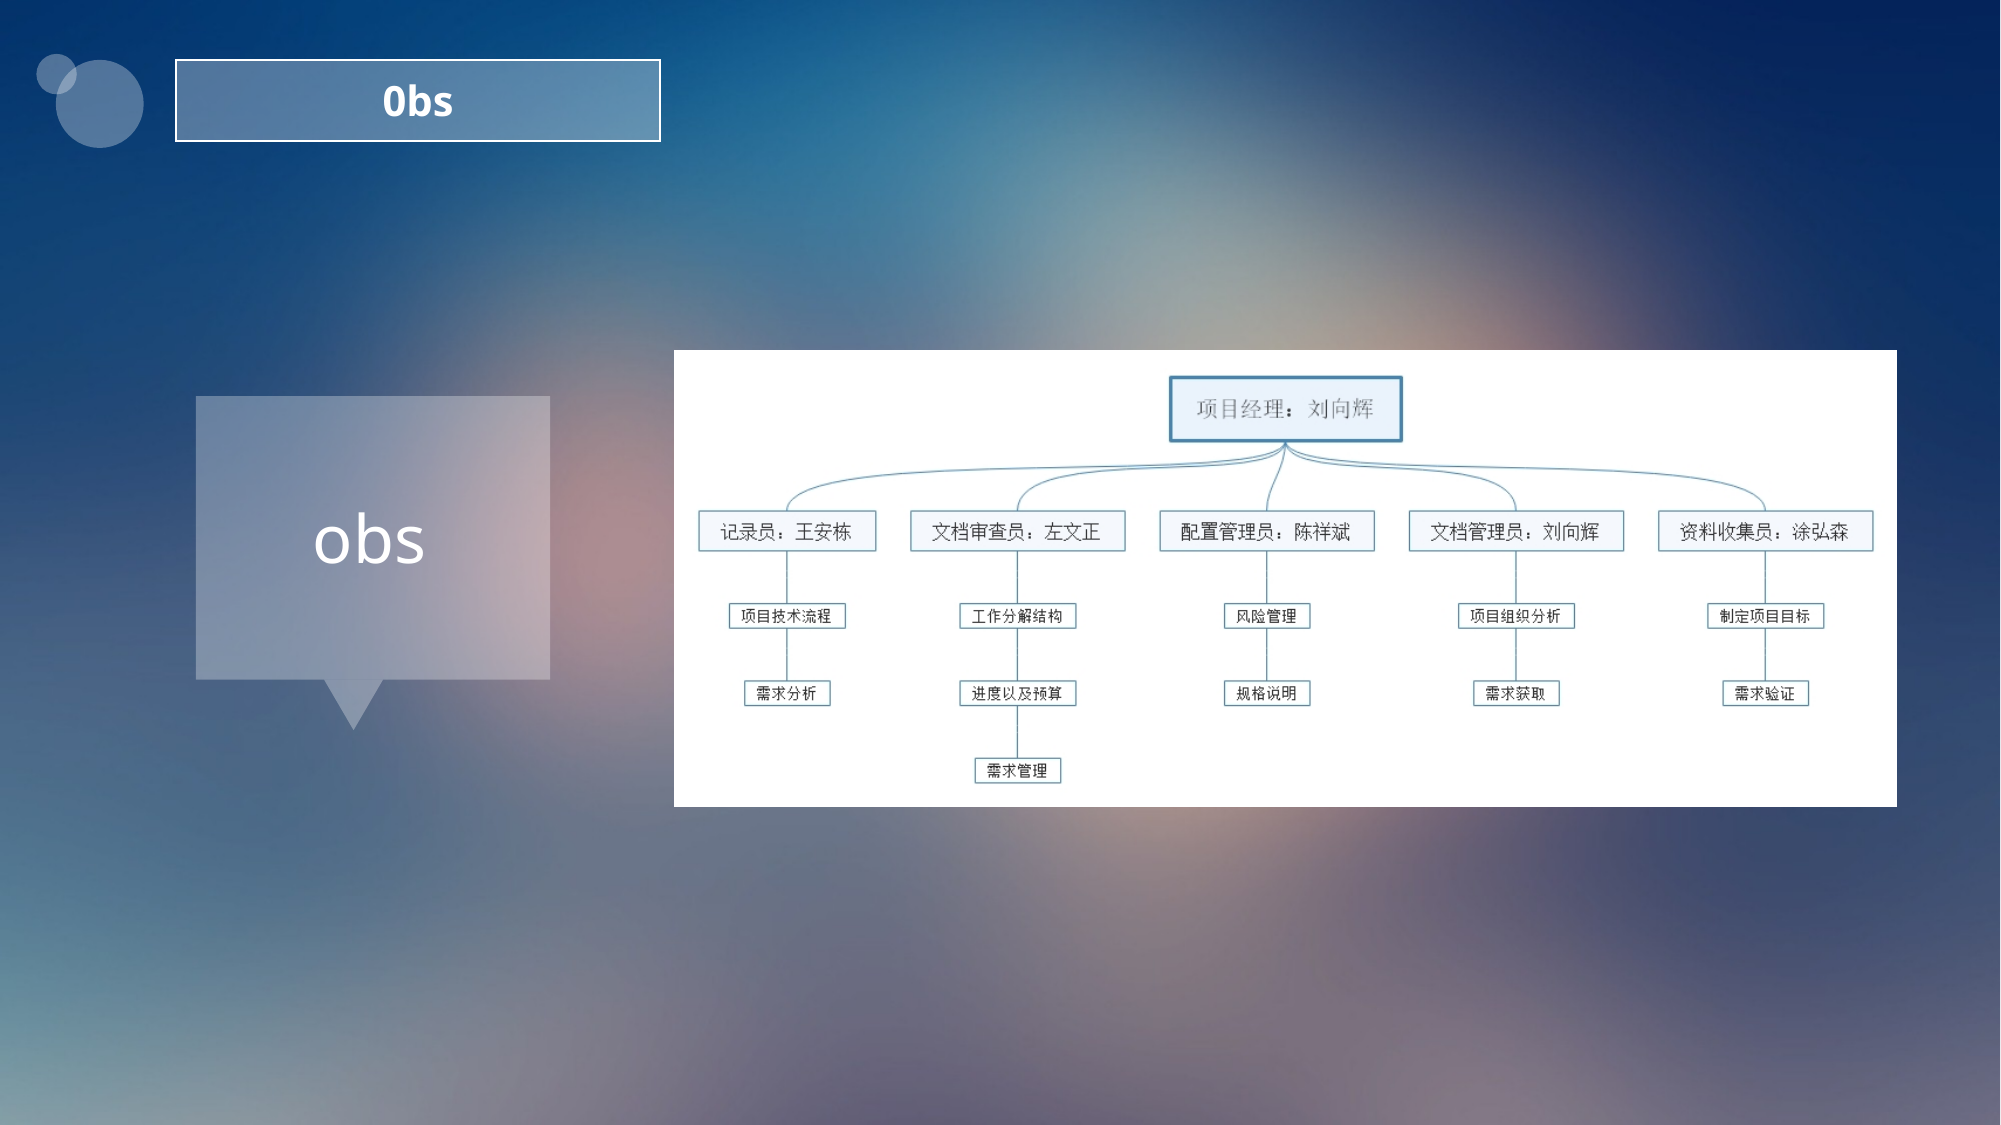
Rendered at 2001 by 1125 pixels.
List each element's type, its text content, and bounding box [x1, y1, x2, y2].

text_box 0bs [161, 67, 675, 133]
picture [0, 0, 2001, 1125]
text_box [36, 53, 144, 149]
text_box [175, 133, 661, 142]
text_box [175, 59, 661, 67]
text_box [195, 395, 551, 731]
